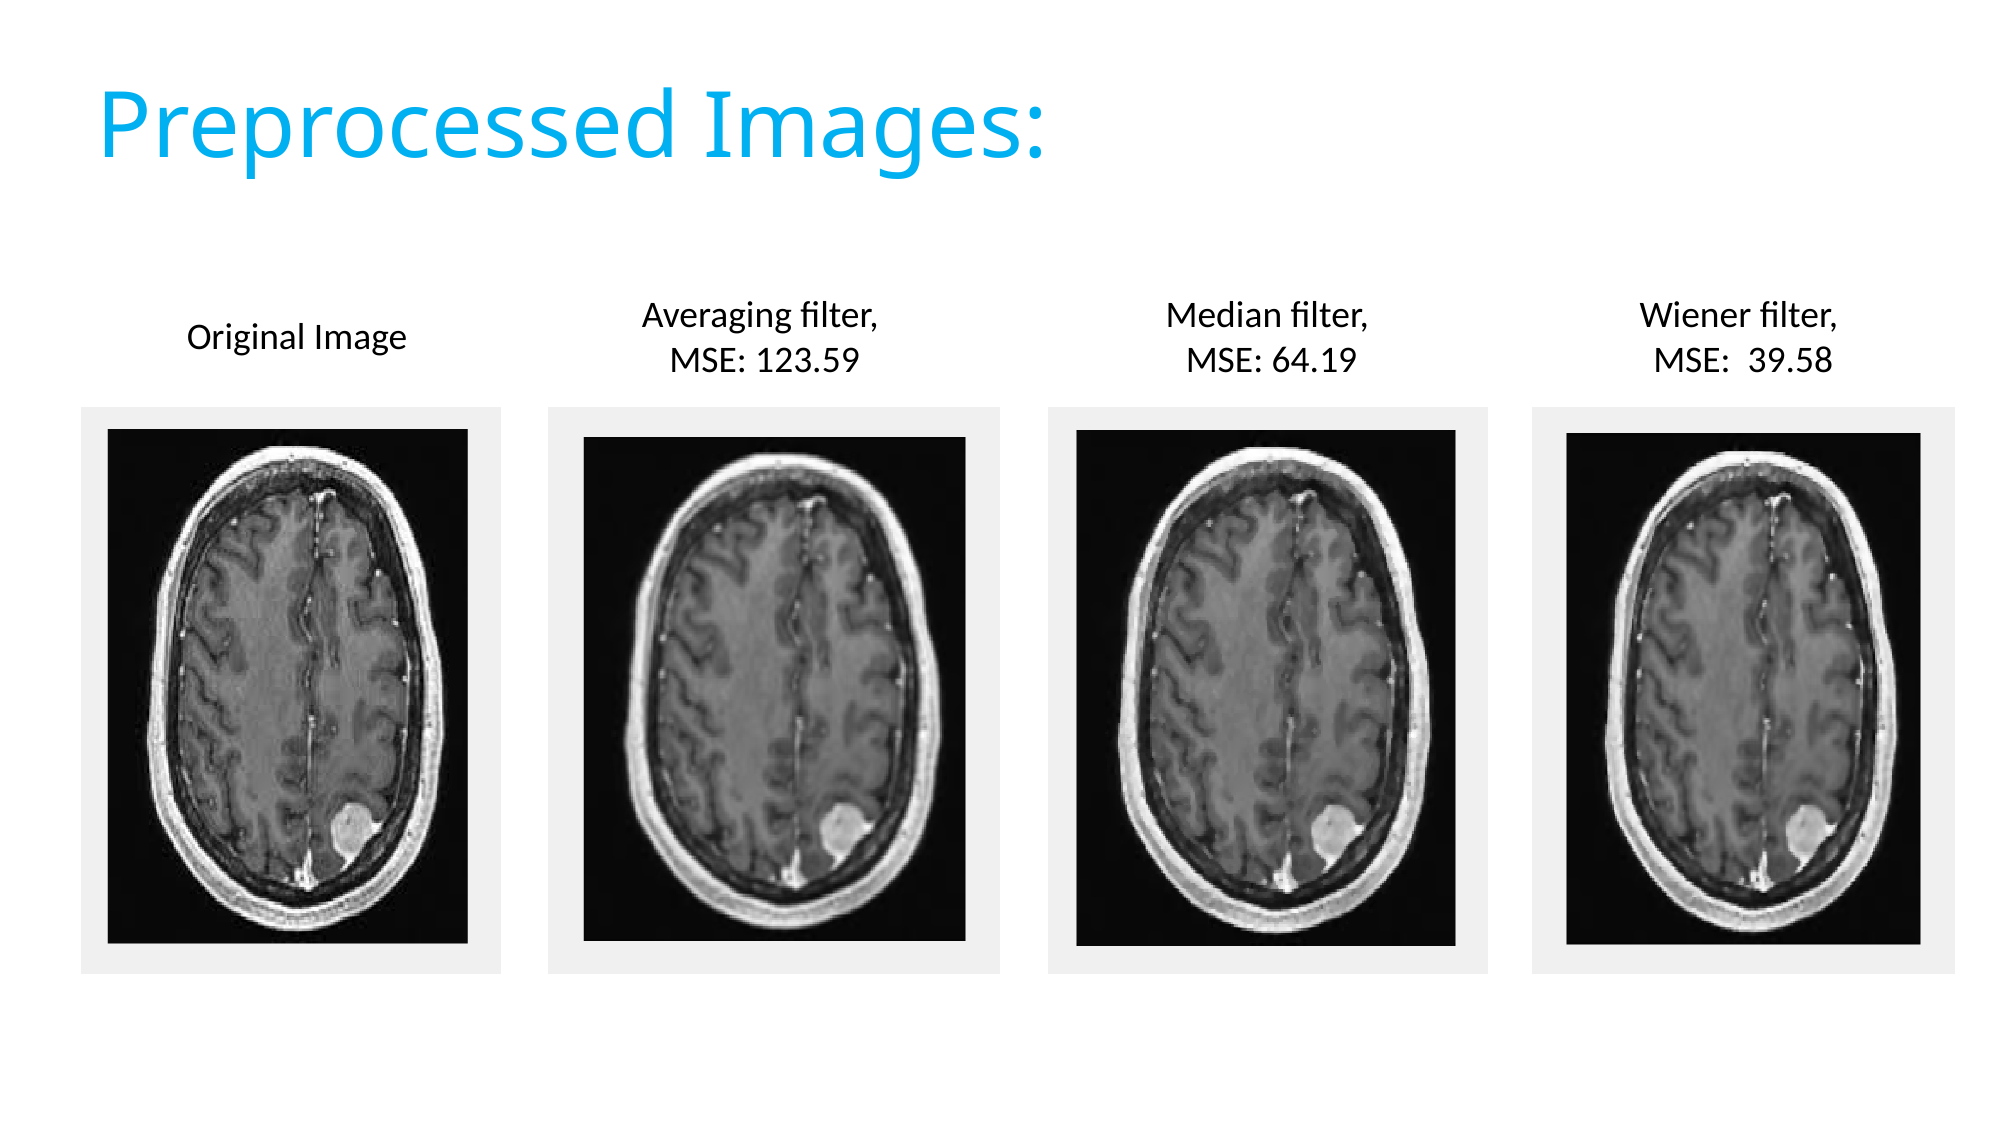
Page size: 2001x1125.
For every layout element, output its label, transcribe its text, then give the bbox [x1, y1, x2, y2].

picture [548, 407, 1000, 974]
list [81, 407, 501, 974]
picture [1532, 407, 1955, 974]
title Preprocessed Images: [81, 64, 1807, 193]
picture [1048, 407, 1488, 974]
text_box Wiener filter, MSE: 39.58 [1531, 288, 1955, 381]
text_box Original Image [81, 288, 514, 381]
text_box Median filter, MSE: 64.19 [1055, 288, 1488, 381]
text_box Averaging filter, MSE: 123.59 [548, 288, 981, 381]
